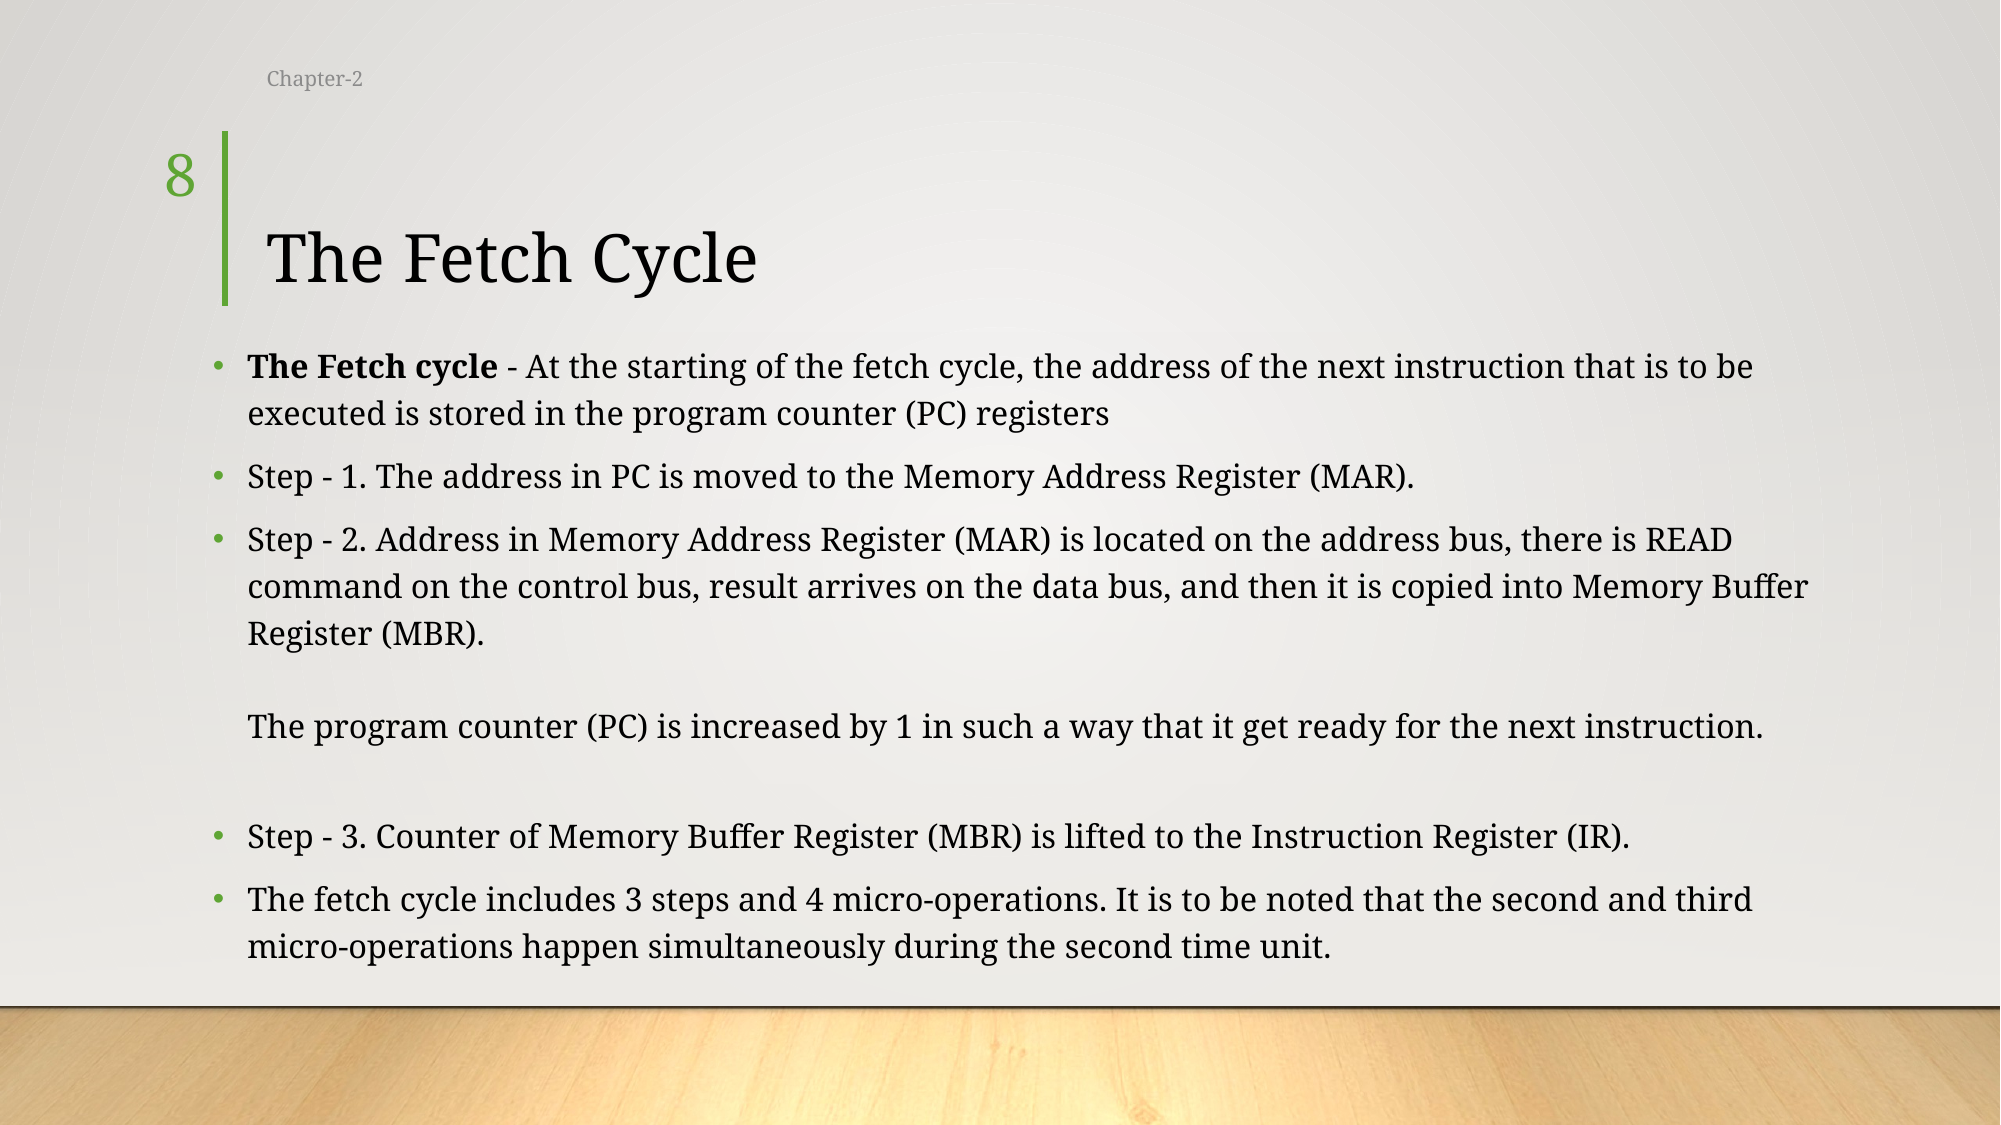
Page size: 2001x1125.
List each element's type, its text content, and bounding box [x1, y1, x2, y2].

picture [0, 1006, 2000, 1125]
slide_number 8 [78, 131, 212, 214]
list The Fetch cycle - At the starting of the fetch cycle, the address of the next instruction that is to be executed is stored in the program counter (PC) registers Step - 1. The address in PC is moved to the Memory Address Register (MAR). Step - 2. Address in Memory Address Register (MAR) is located on the address bus, there is READ command on the control bus, result arrives on the data bus, and then it is copied into Memory Buffer Register (MBR). The program counter (PC) is increased by 1 in such a way that it get ready for the next instruction. Step - 3. Counter of Memory Buffer Register (MBR) is lifted to the Instruction Register (IR). The fetch cycle includes 3 steps and 4 micro-operations. It is to be noted that the second and third micro-operations happen simultaneously during the second time unit. [197, 330, 1865, 978]
title The Fetch Cycle [251, 131, 1814, 305]
footer Chapter-2 [251, 54, 1213, 105]
